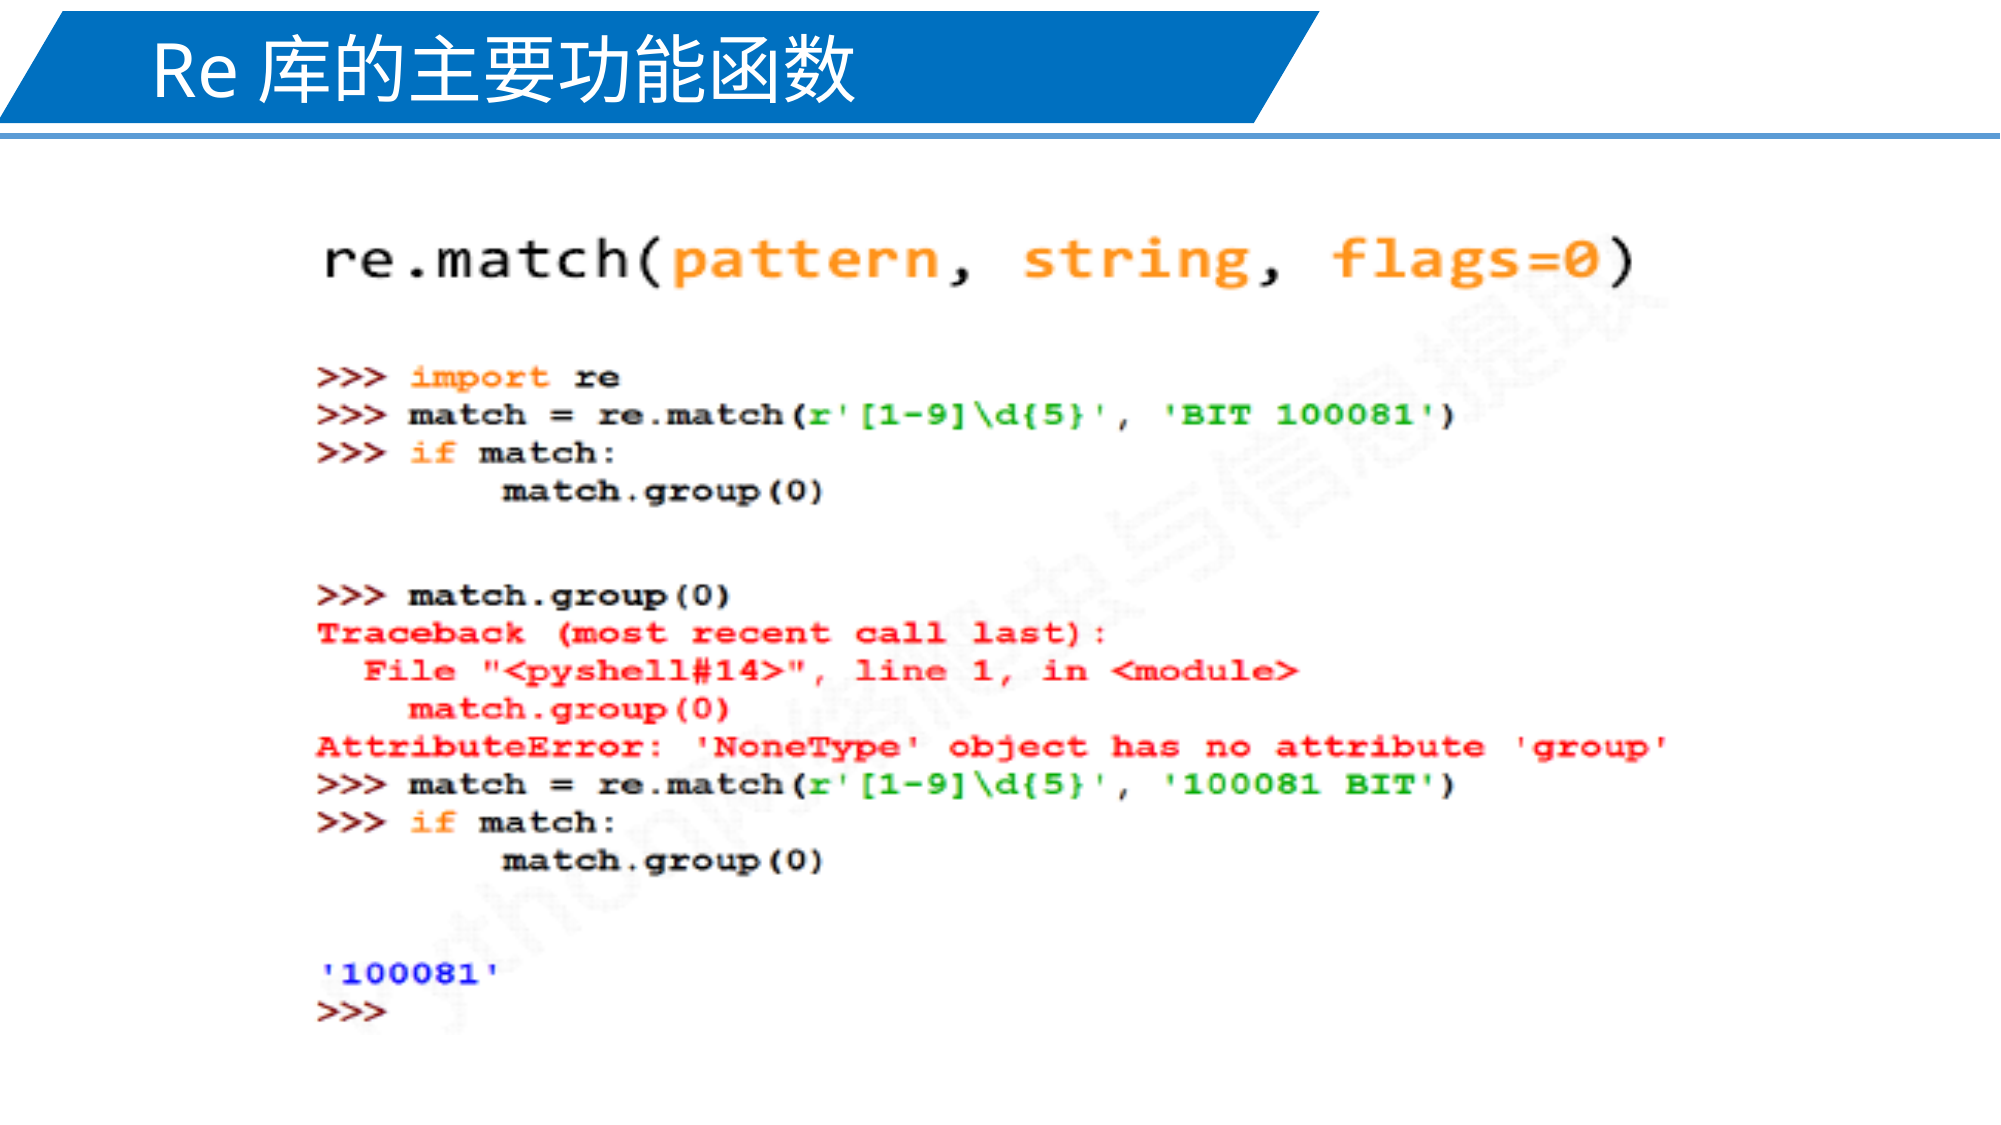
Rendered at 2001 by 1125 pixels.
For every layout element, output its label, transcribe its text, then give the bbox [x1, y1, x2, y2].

text_box Re库的主要功能函数 [0, 11, 1320, 124]
picture [186, 190, 1728, 1035]
